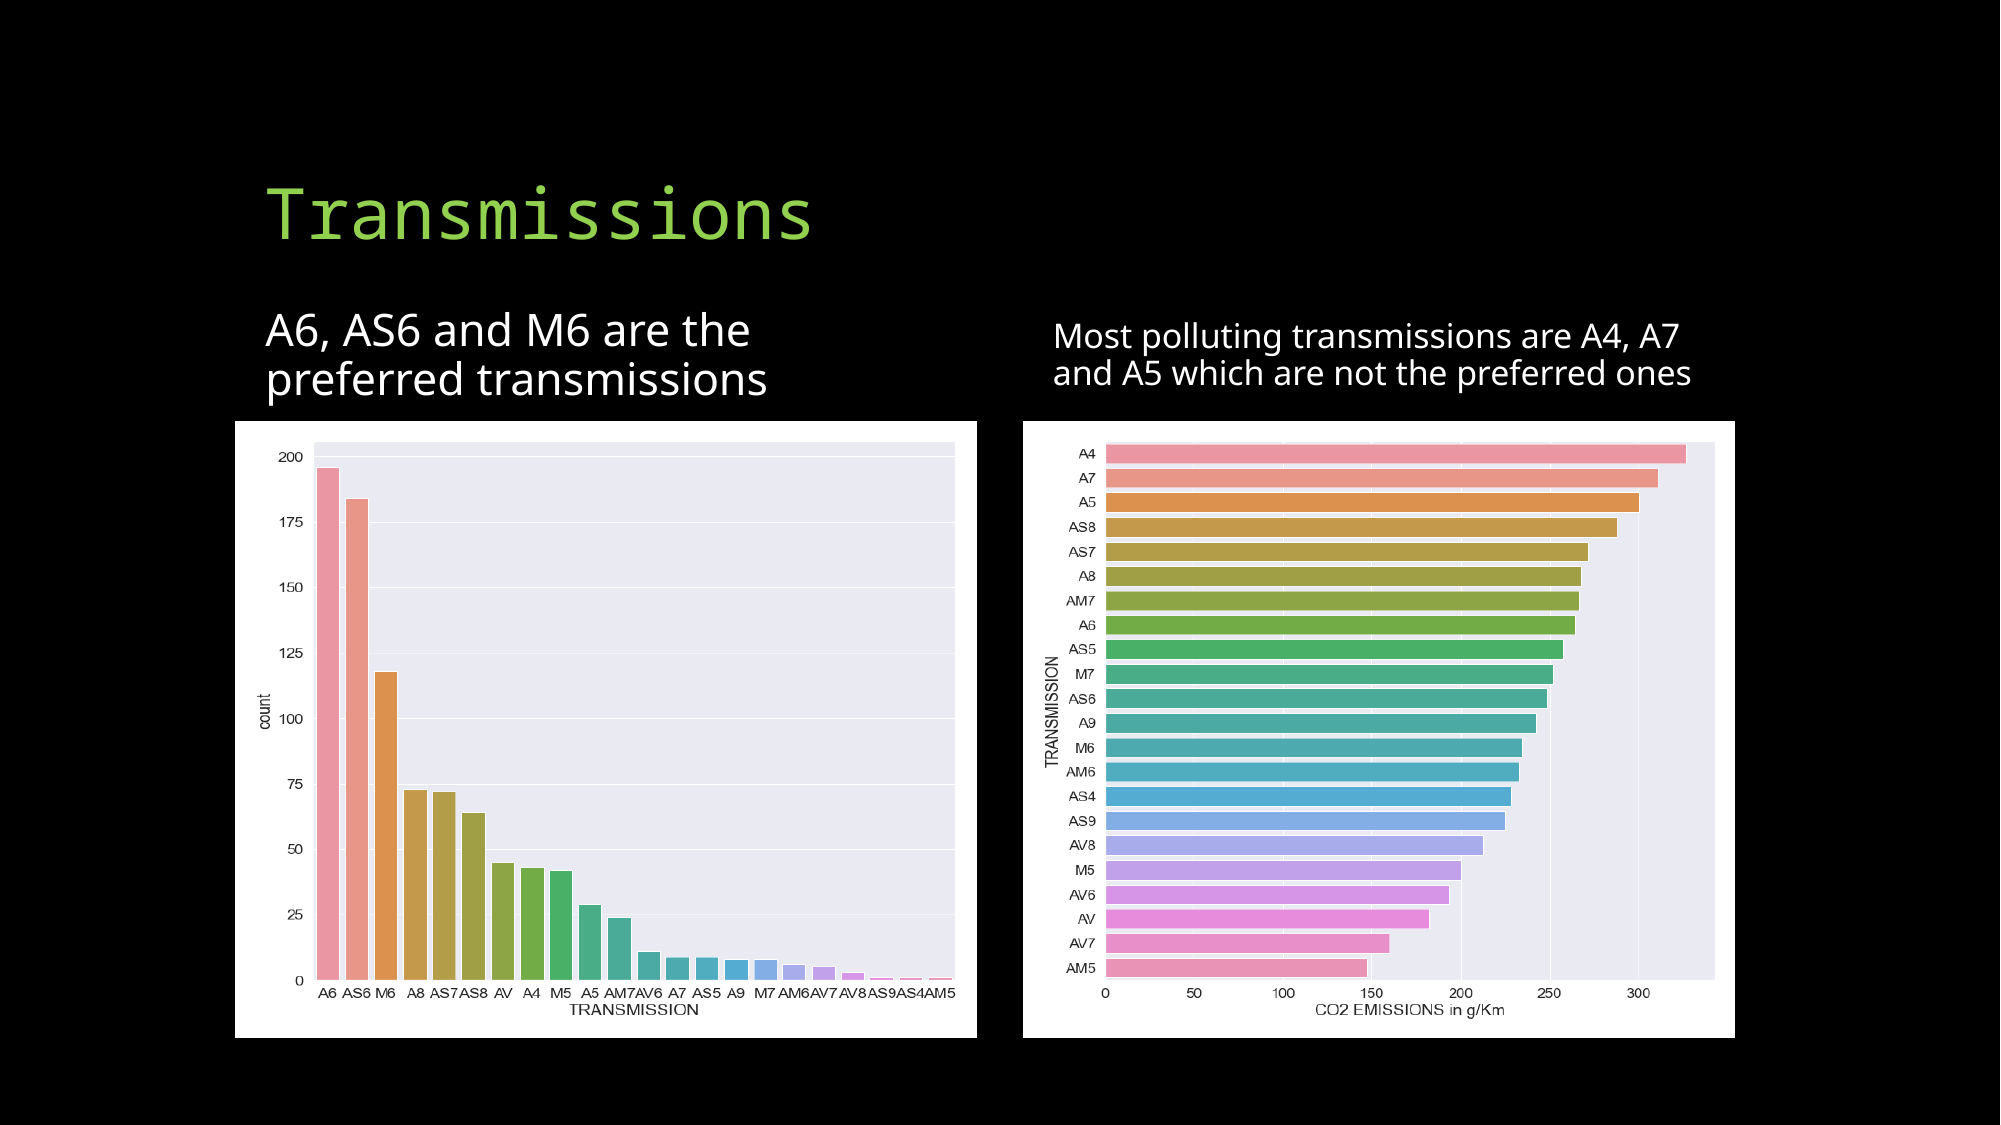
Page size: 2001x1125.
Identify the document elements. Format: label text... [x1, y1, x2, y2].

list Most polluting transmissions are A4, A7 and A5 which are not the preferred ones [1038, 299, 1751, 413]
list A6, AS6 and M6 are the preferred transmissions [250, 299, 963, 413]
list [249, 435, 962, 1024]
title Transmissions [249, 75, 1750, 263]
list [1037, 435, 1721, 1024]
